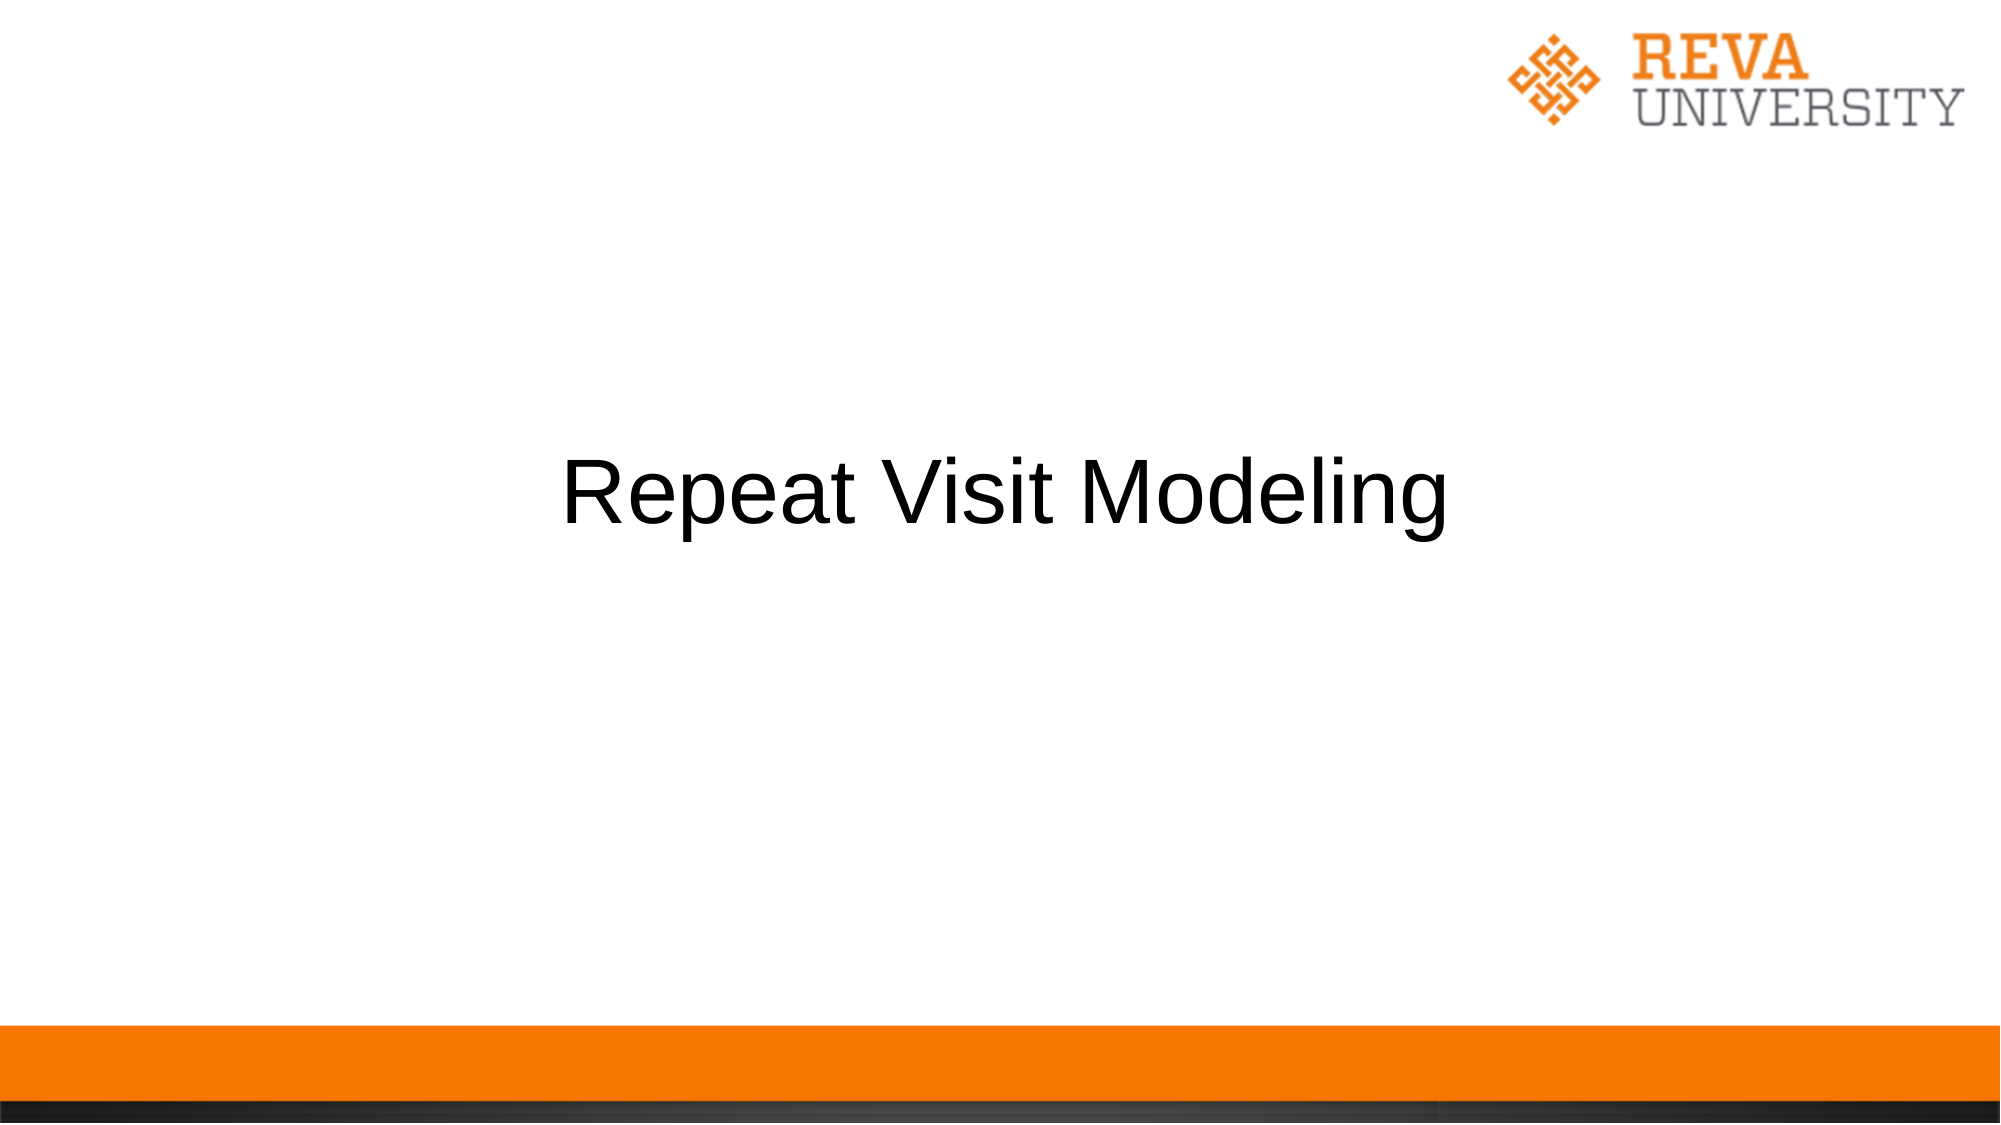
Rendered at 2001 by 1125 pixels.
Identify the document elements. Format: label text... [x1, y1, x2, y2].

title Repeat Visit Modeling [156, 384, 1882, 603]
picture [1507, 15, 1988, 144]
picture [0, 1013, 2000, 1123]
